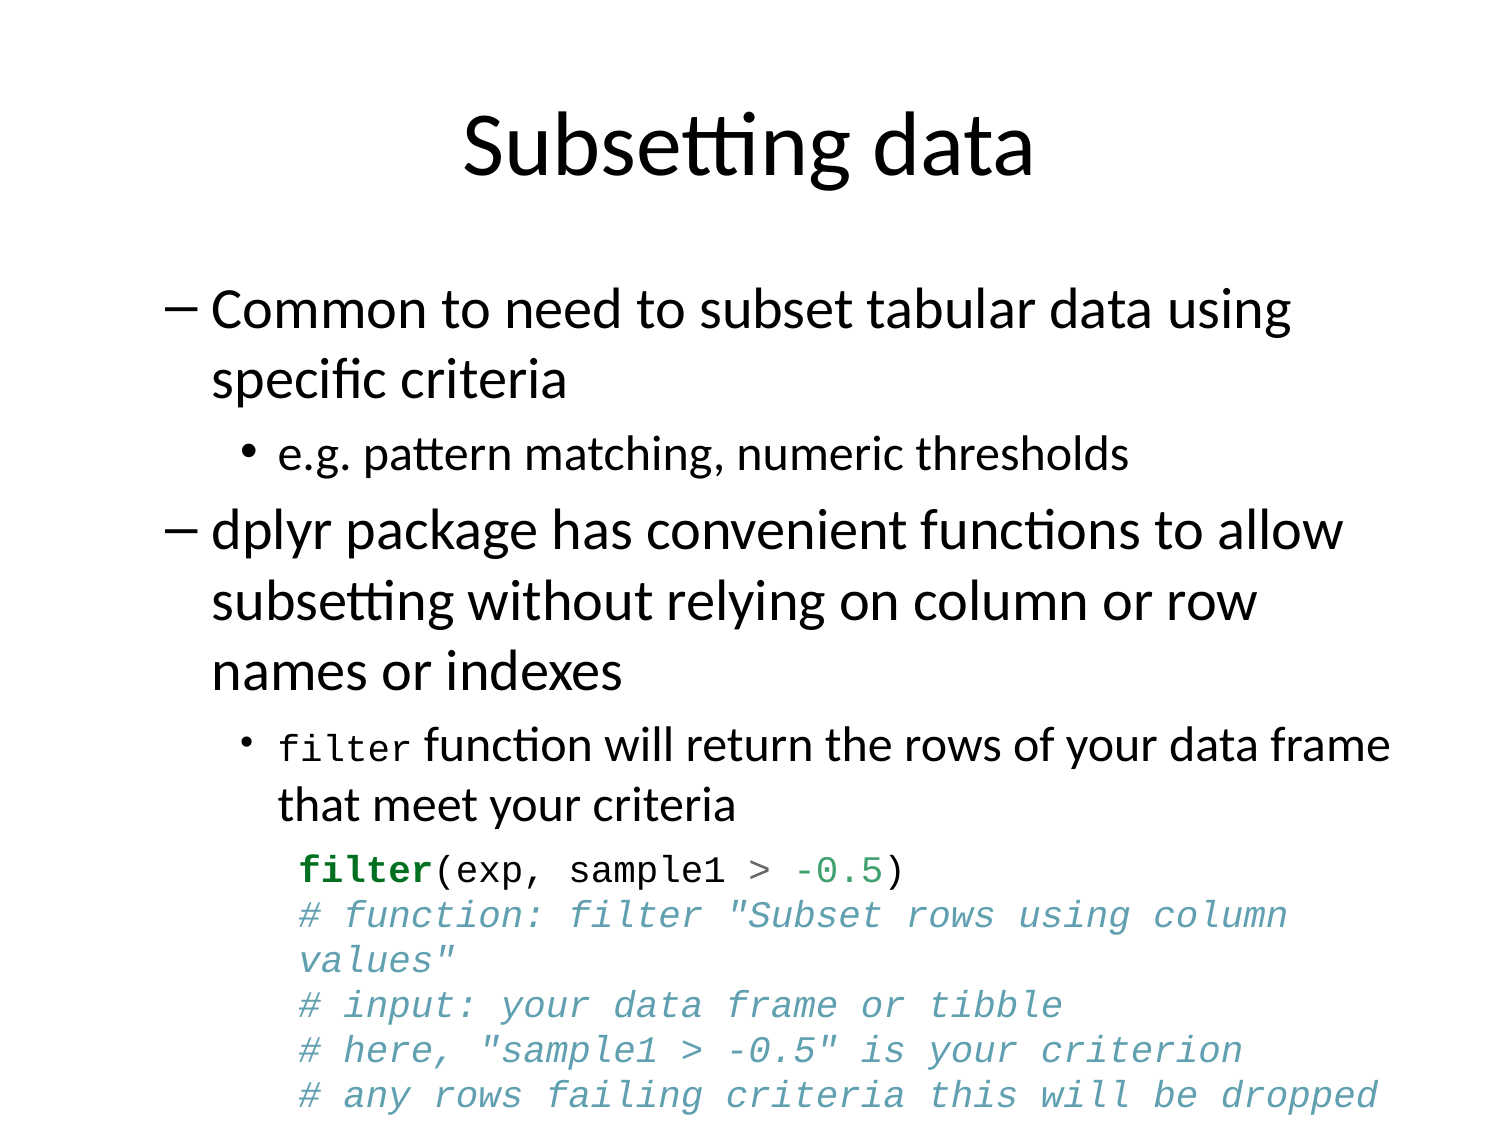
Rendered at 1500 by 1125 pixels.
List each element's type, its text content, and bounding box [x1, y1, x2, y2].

title Subsetting data [75, 45, 1425, 233]
list Common to need to subset tabular data using specific criteria e.g. pattern matching, numeric thresholds dplyr package has convenient functions to allow subsetting without relying on column or row names or indexes filter function will return the rows of your data frame that meet your criteria filter(exp, sample1 > -0.5) # function: filter "Subset rows using column values" # input: your data frame or tibble # here, "sample1 > -0.5" is your criterion # any rows failing criteria this will be dropped [75, 262, 1425, 1005]
